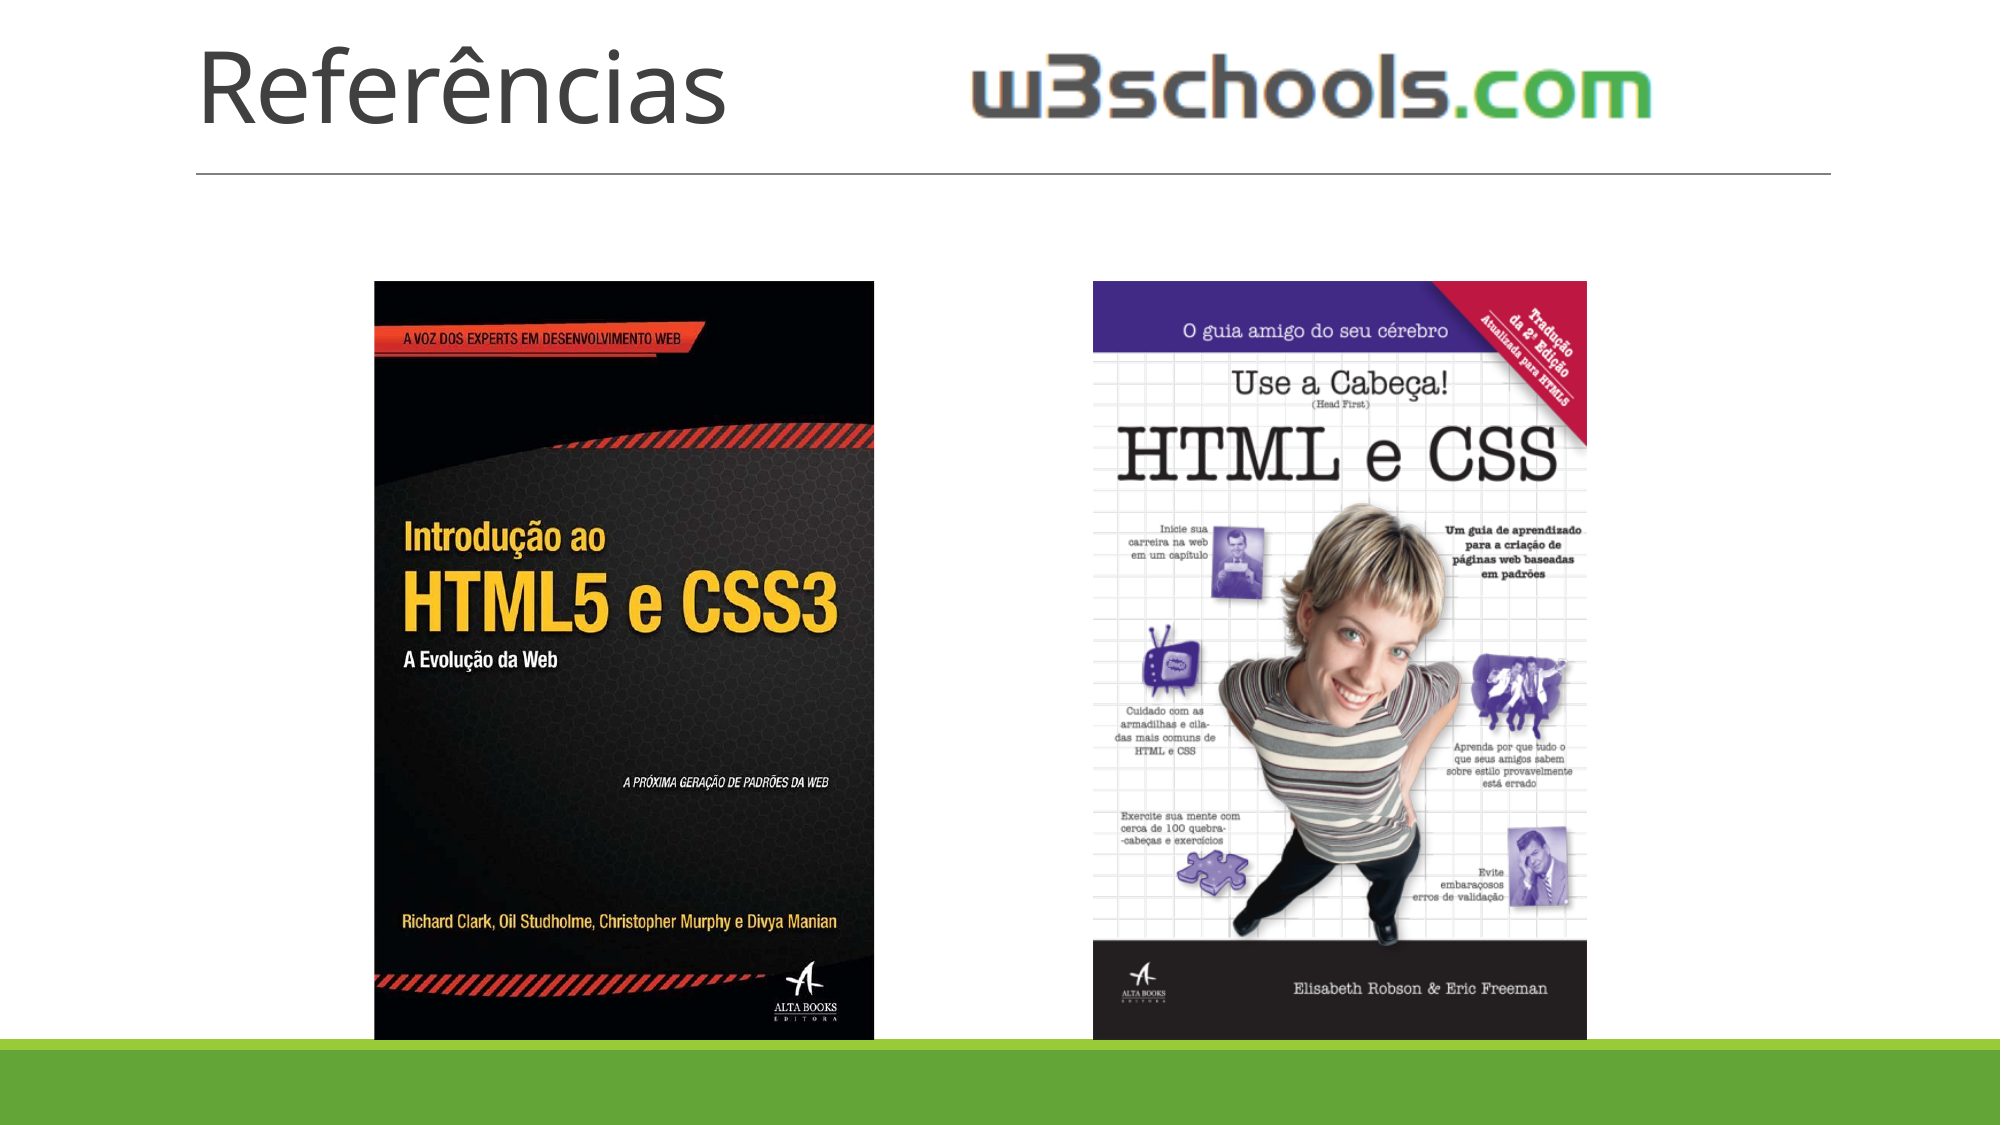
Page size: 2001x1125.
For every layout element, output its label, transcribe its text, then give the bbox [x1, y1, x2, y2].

picture [373, 280, 875, 1040]
picture [953, 39, 1683, 132]
title Referências [180, 26, 1830, 174]
picture [1092, 280, 1587, 1040]
